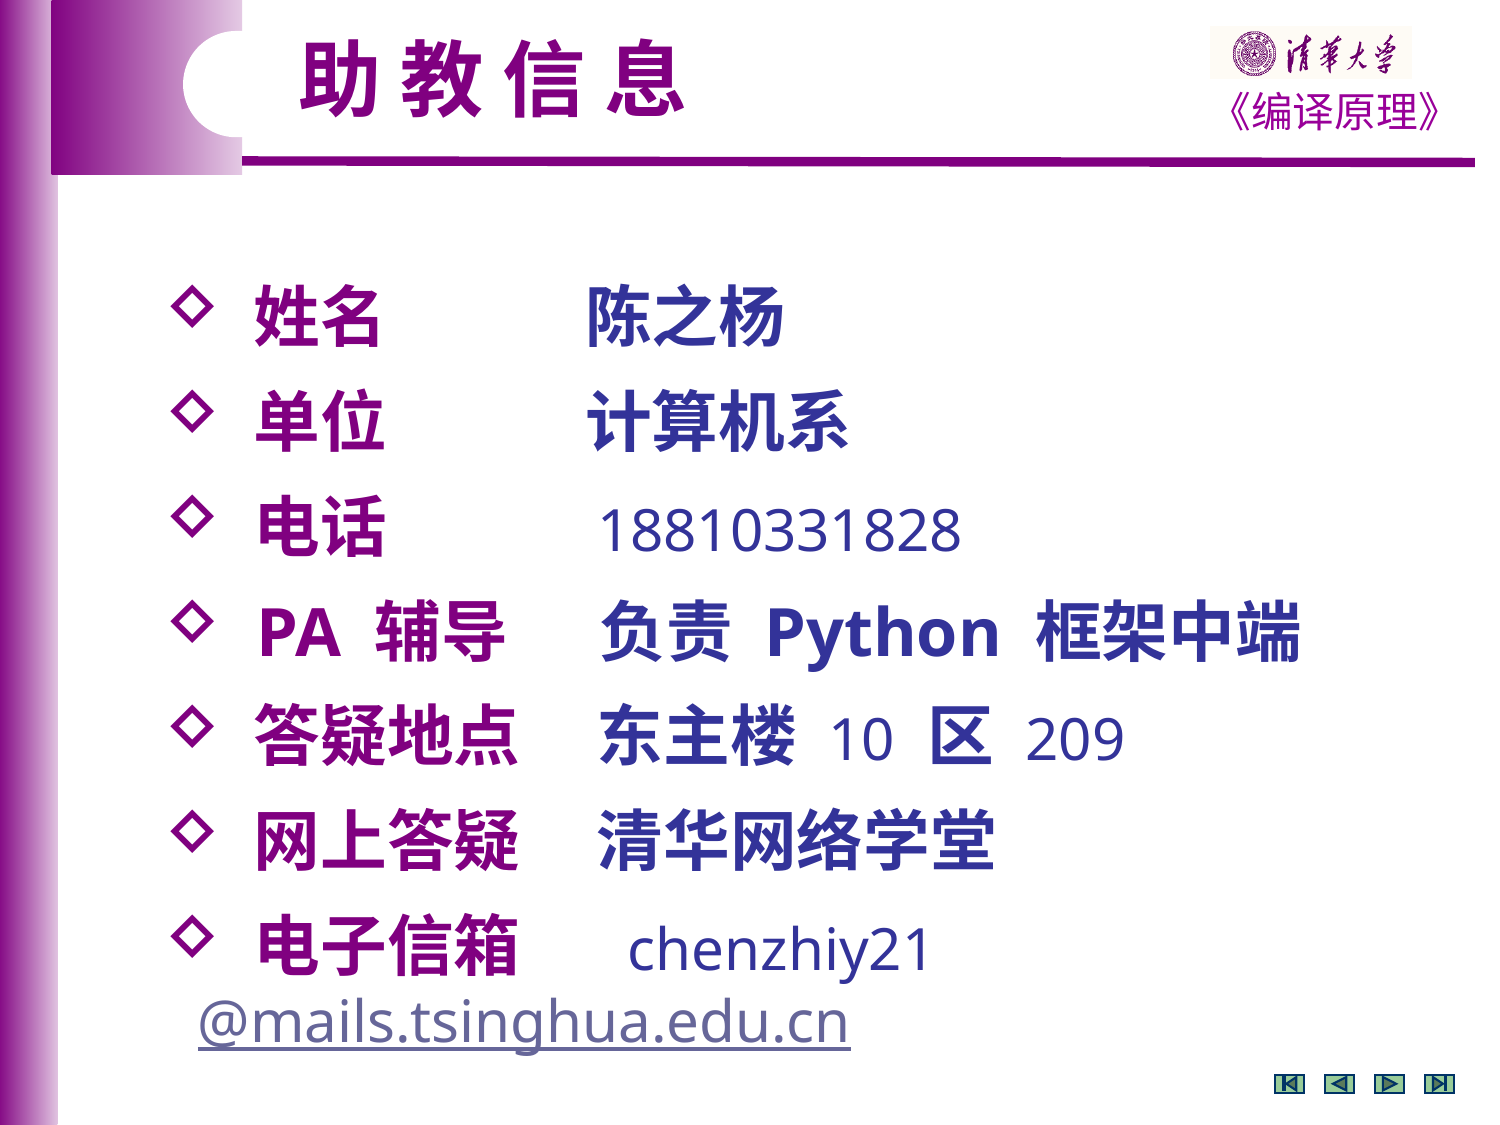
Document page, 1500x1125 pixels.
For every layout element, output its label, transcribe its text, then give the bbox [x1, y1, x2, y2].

text_box [1374, 1074, 1405, 1093]
picture [1210, 26, 1412, 79]
text_box [1274, 1074, 1305, 1093]
text_box [1424, 1074, 1455, 1093]
text_box 助 教 信 息 [283, 31, 703, 136]
text_box 姓名 陈之杨 单位 计算机系 电话 18810331828 PA 辅导 负责 Python 框架中端 答疑地点 东主楼 10 区 209 网上答疑 清华网络学堂 电子信箱 chenzhiy21@mails.tsinghua.edu.cn [147, 267, 1471, 1071]
text_box [1324, 1074, 1355, 1093]
